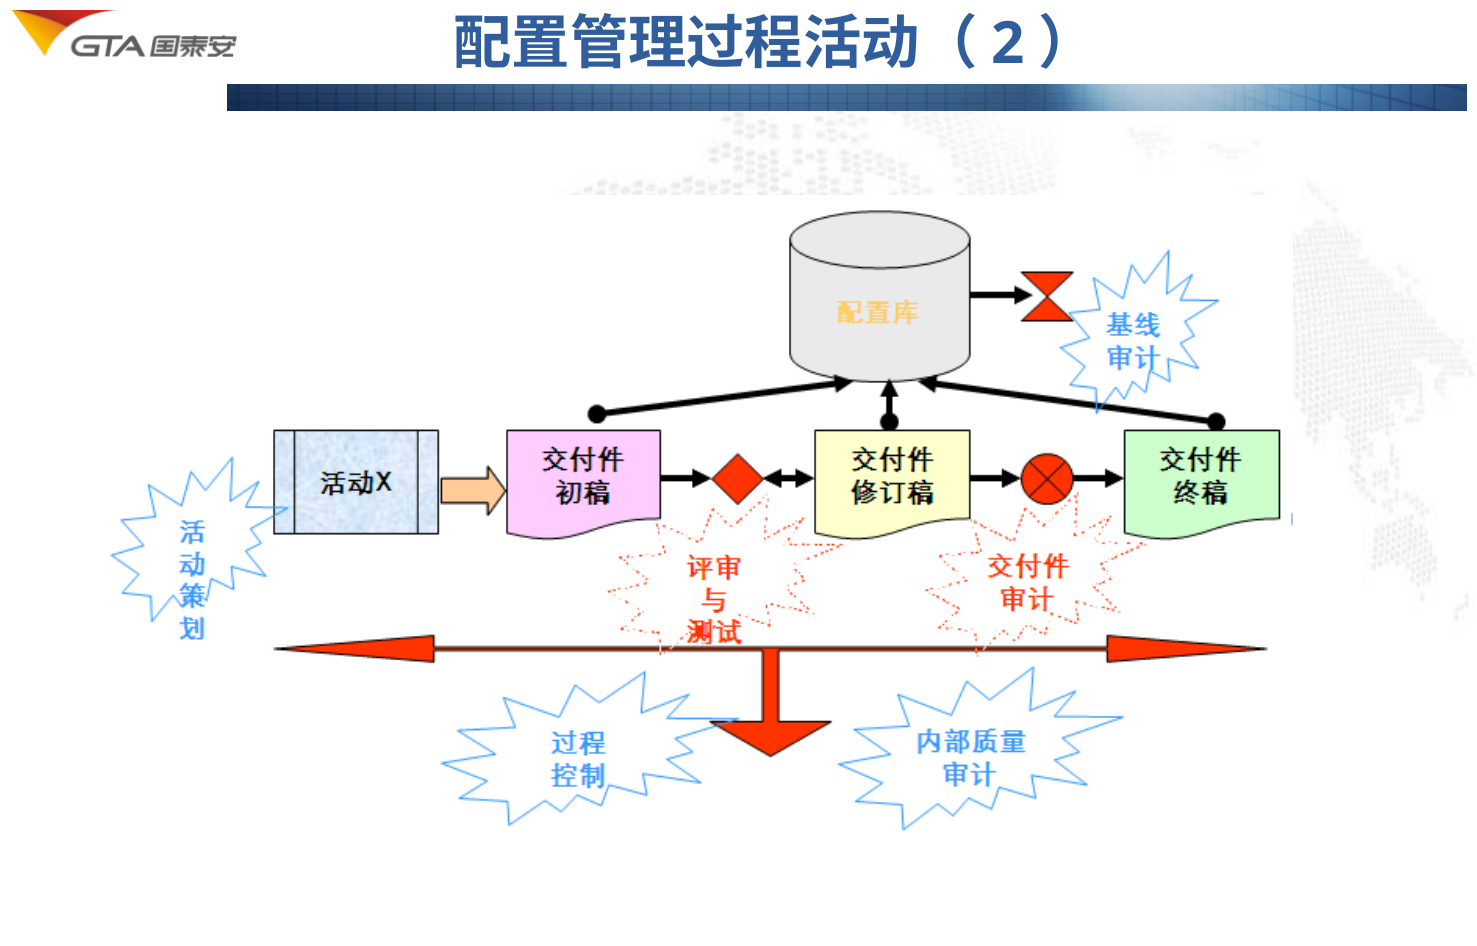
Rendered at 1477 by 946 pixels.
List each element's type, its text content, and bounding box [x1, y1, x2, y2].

picture [11, 10, 237, 57]
picture [0, 84, 1476, 946]
title 配置管理过程活动（2） [399, 22, 1151, 73]
